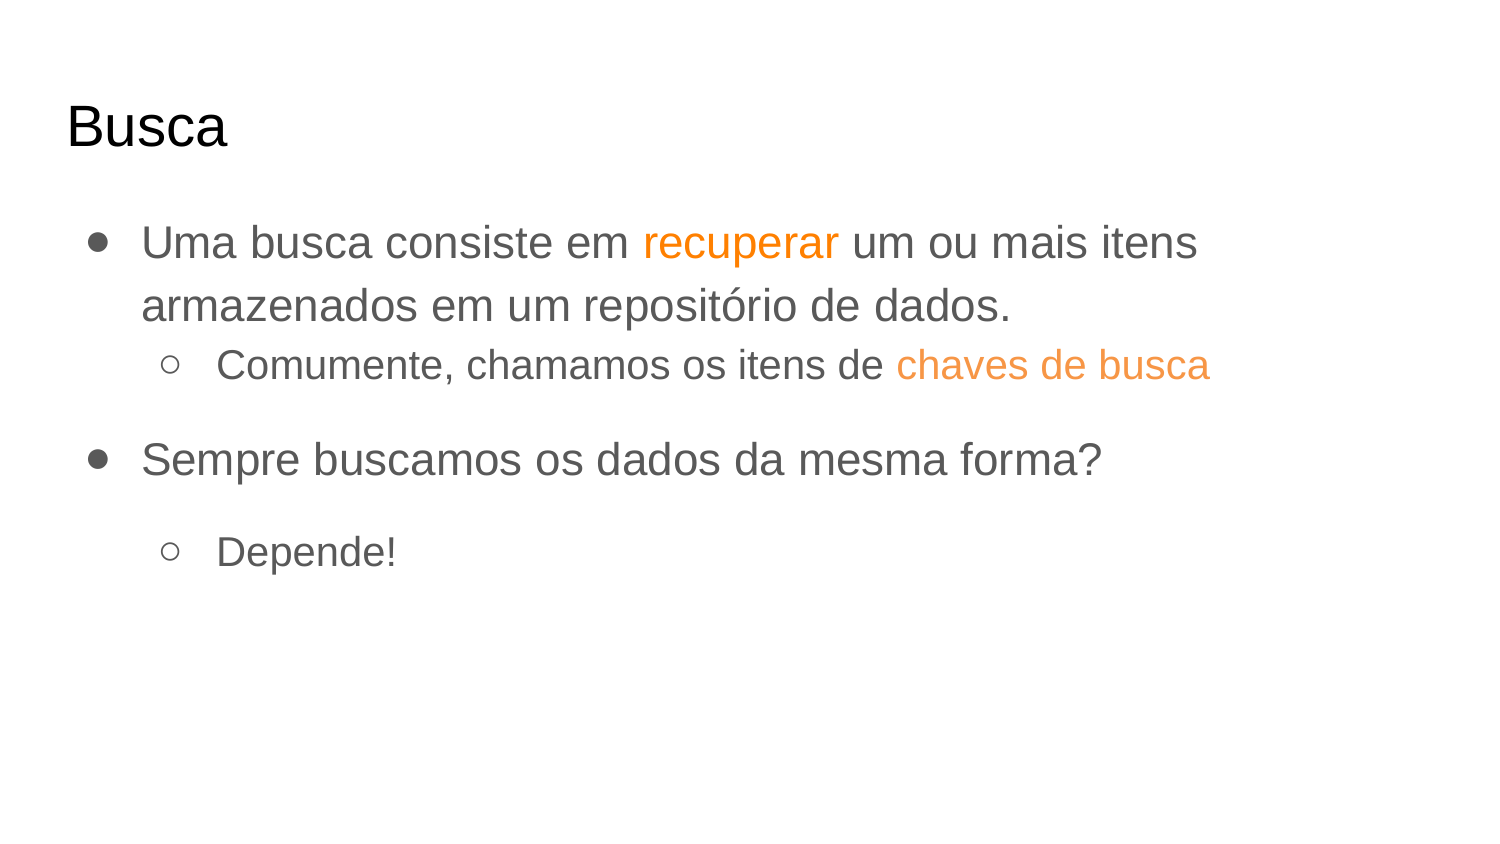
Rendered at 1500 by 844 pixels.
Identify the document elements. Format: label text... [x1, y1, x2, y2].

text_box Uma busca consiste em recuperar um ou mais itens armazenados em um repositório de dados. Comumente, chamamos os itens de chaves de busca Sempre buscamos os dados da mesma forma? Depende! [51, 189, 1449, 750]
text_box Busca [51, 72, 1449, 167]
